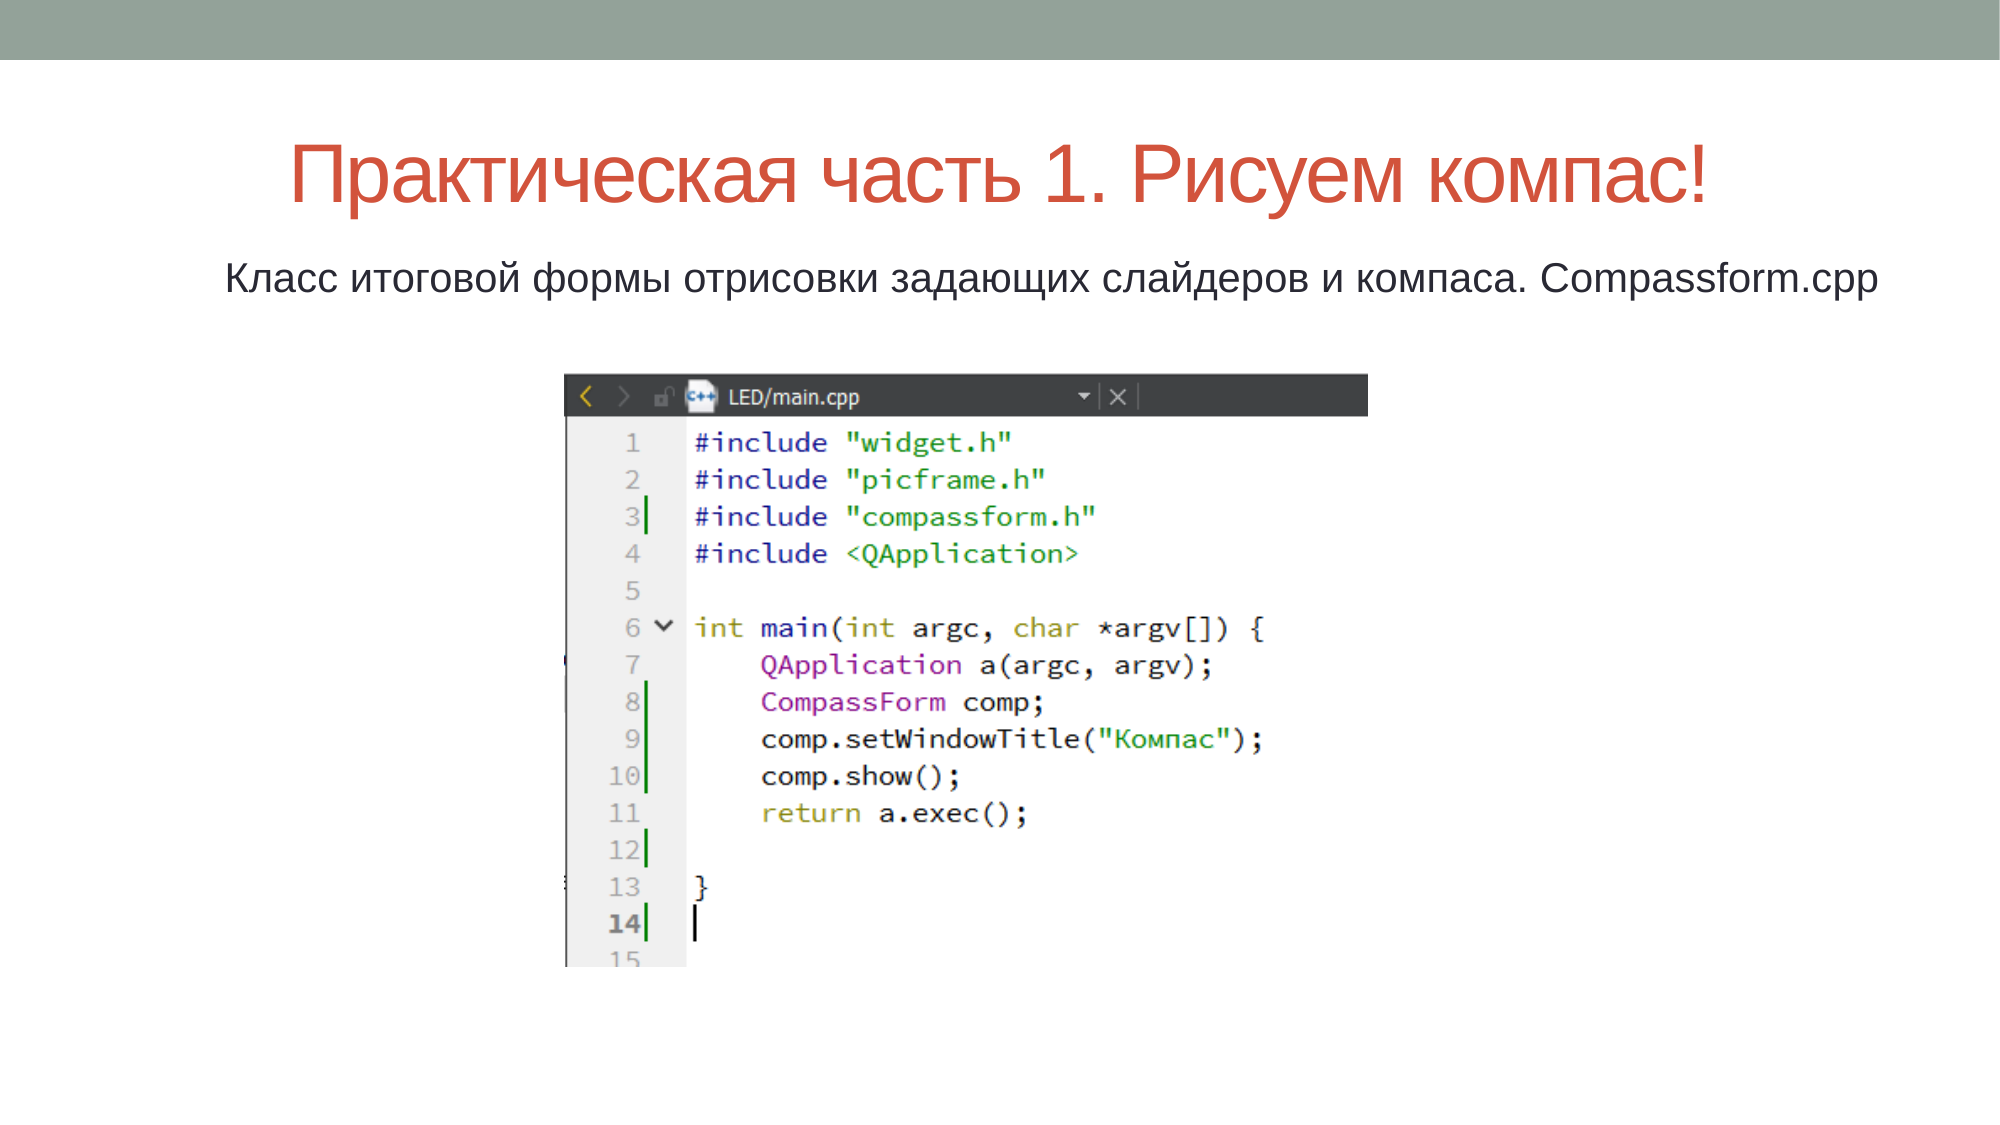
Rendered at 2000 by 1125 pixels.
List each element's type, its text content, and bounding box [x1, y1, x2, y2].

title Практическая часть 1. Рисуем компас! [99, 87, 1900, 250]
text_box Класс итоговой формы отрисовки задающих слайдеров и компаса. Compassform.cpp [209, 243, 1895, 309]
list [563, 373, 1368, 967]
